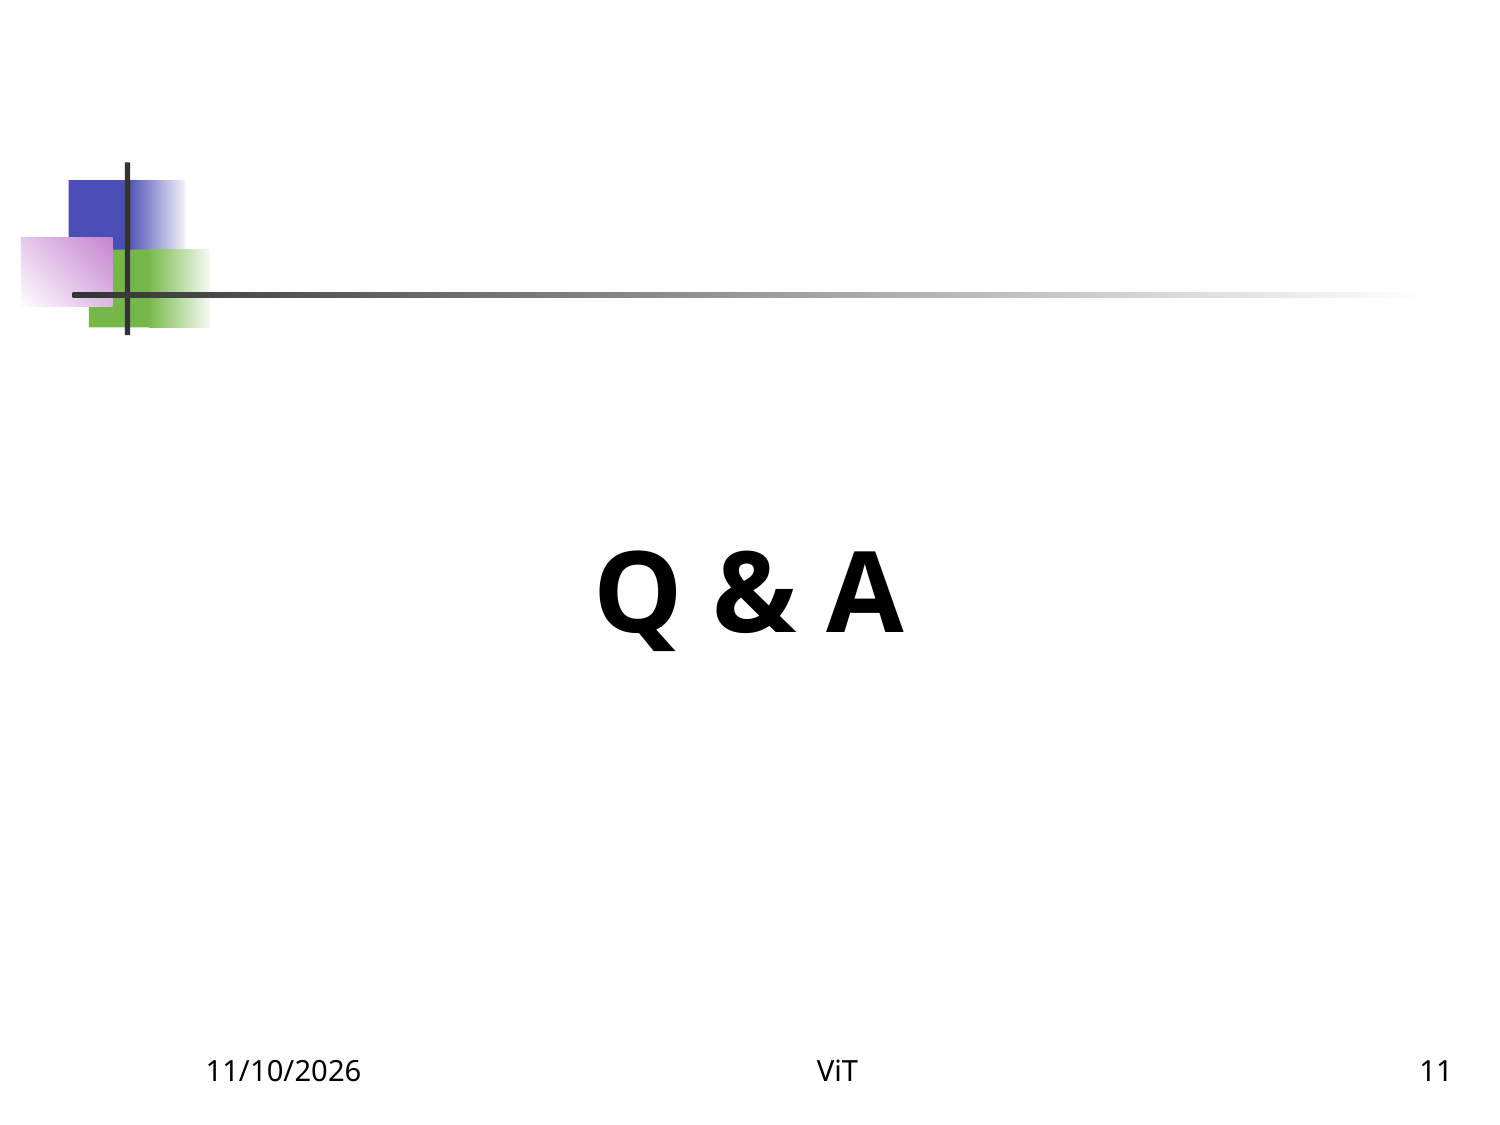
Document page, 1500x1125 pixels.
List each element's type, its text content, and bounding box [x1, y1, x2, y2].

text_box Q & A [579, 512, 920, 663]
slide_number 11 [1155, 1024, 1468, 1100]
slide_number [190, 1024, 504, 1100]
footer ViT [600, 1024, 1075, 1100]
